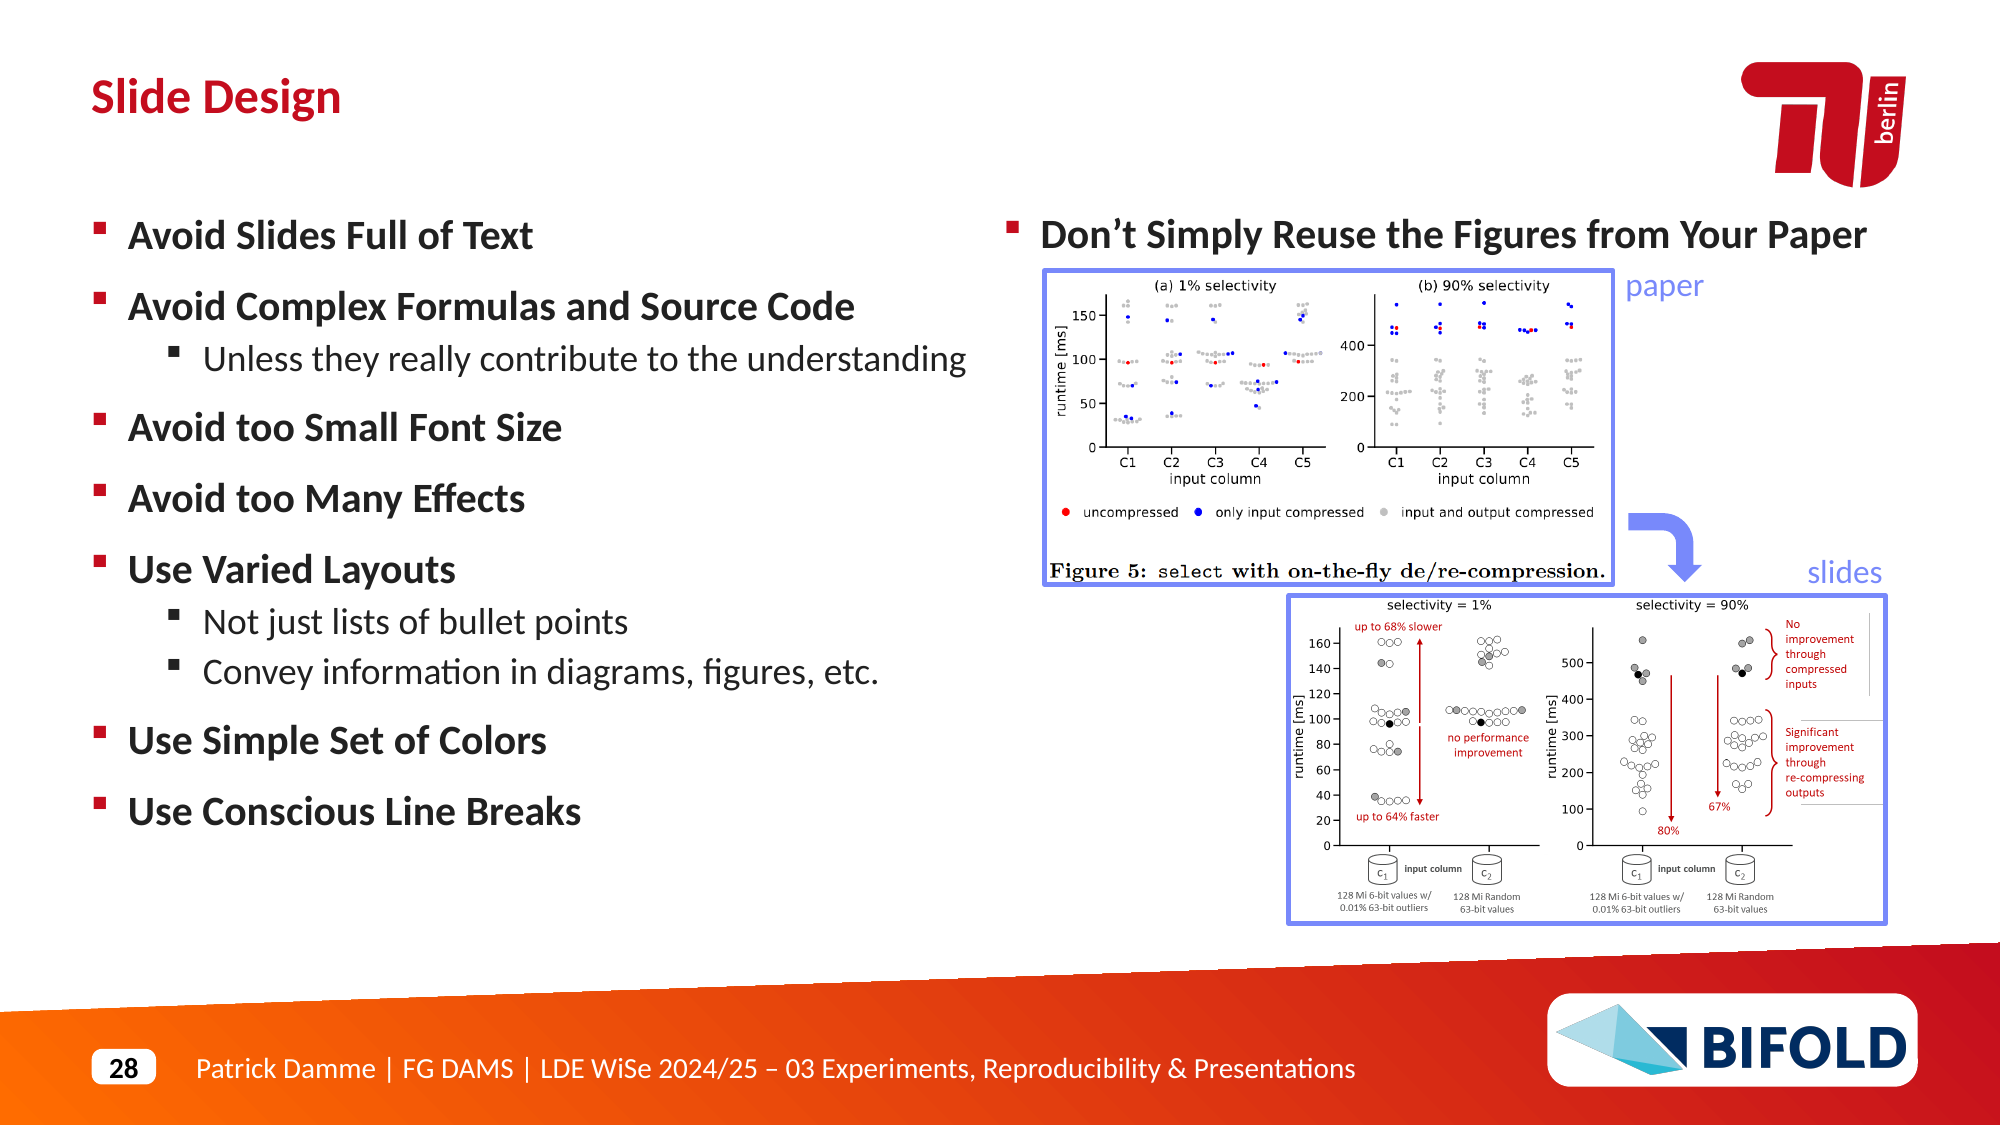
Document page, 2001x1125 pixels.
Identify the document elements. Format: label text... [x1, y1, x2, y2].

picture [1741, 62, 1906, 188]
text_box [1627, 512, 1705, 584]
picture [1556, 1004, 1906, 1075]
text_box paper [1610, 255, 1720, 310]
list Avoid Slides Full of Text Avoid Complex Formulas and Source Code Unless they really contribute to the understanding Avoid too Small Font Size Avoid too Many Effects Use Varied Layouts Not just lists of bullet points Convey information in diagrams, figures, etc. Use Simple Set of Colors Use Conscious Line Breaks [90, 208, 1000, 948]
list Slide Design [91, 65, 1455, 183]
list Don’t Simply Reuse the Figures from Your Paper [1003, 207, 1913, 263]
text_box slides [1792, 543, 1898, 598]
picture [1046, 272, 1611, 583]
picture [1291, 597, 1884, 922]
